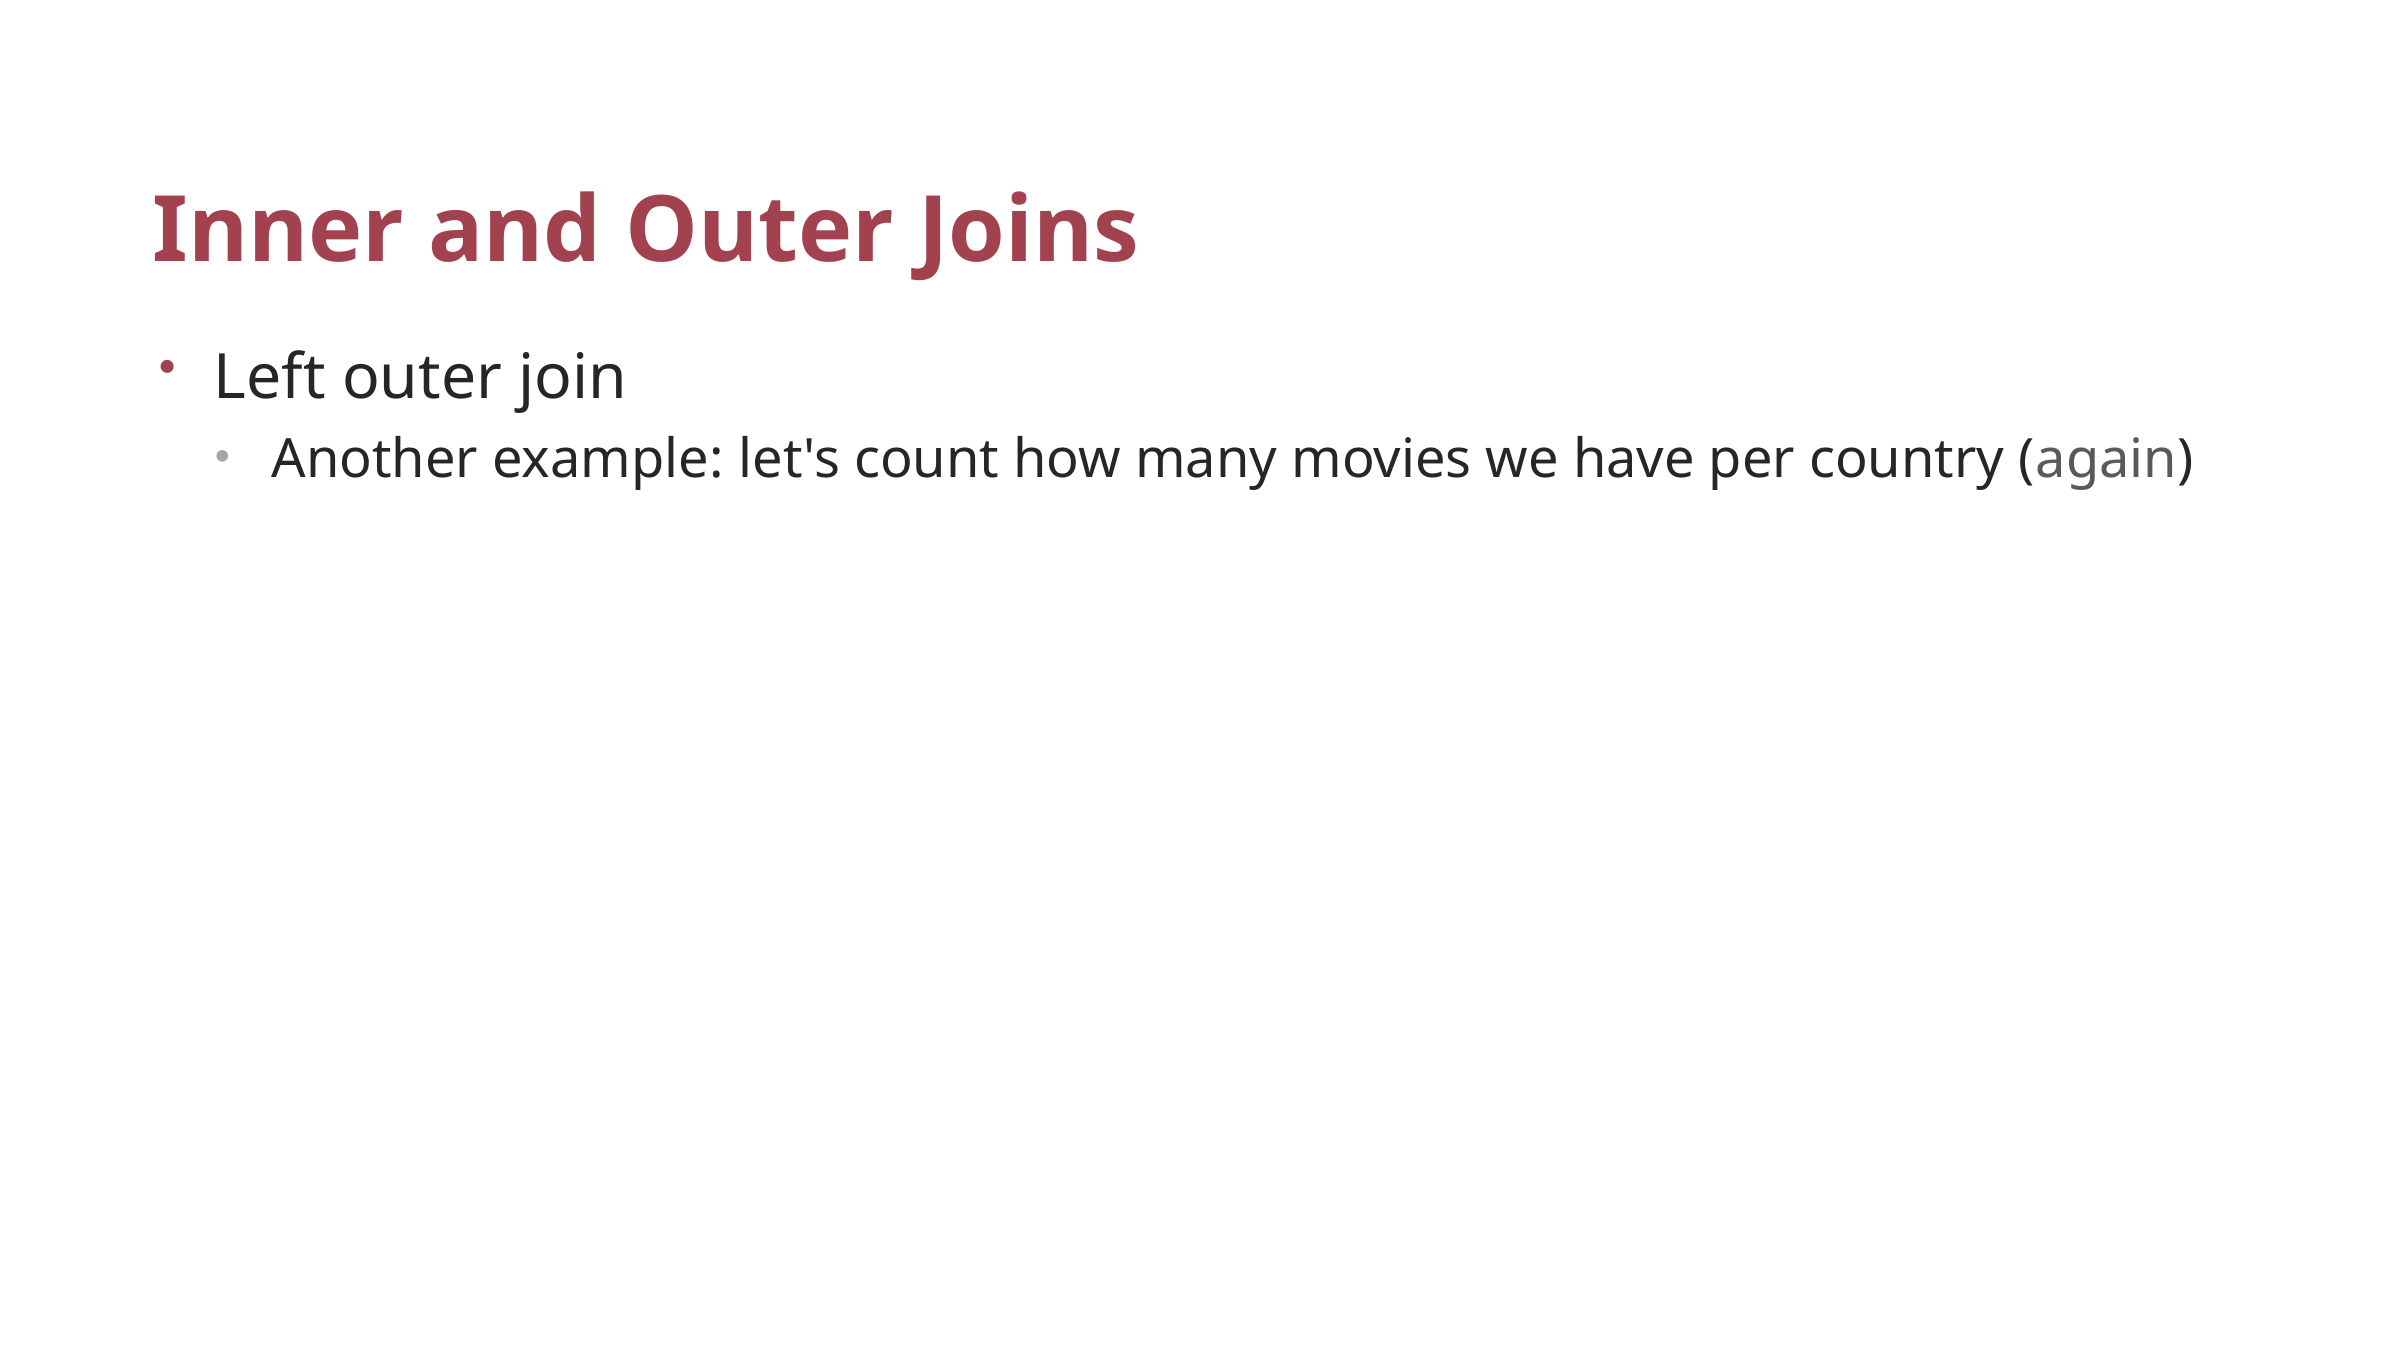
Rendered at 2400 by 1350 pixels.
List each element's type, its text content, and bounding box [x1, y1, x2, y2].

title Inner and Outer Joins [137, 54, 2263, 288]
list Left outer join Another example: let's count how many movies we have per country (again) [137, 324, 2263, 1200]
